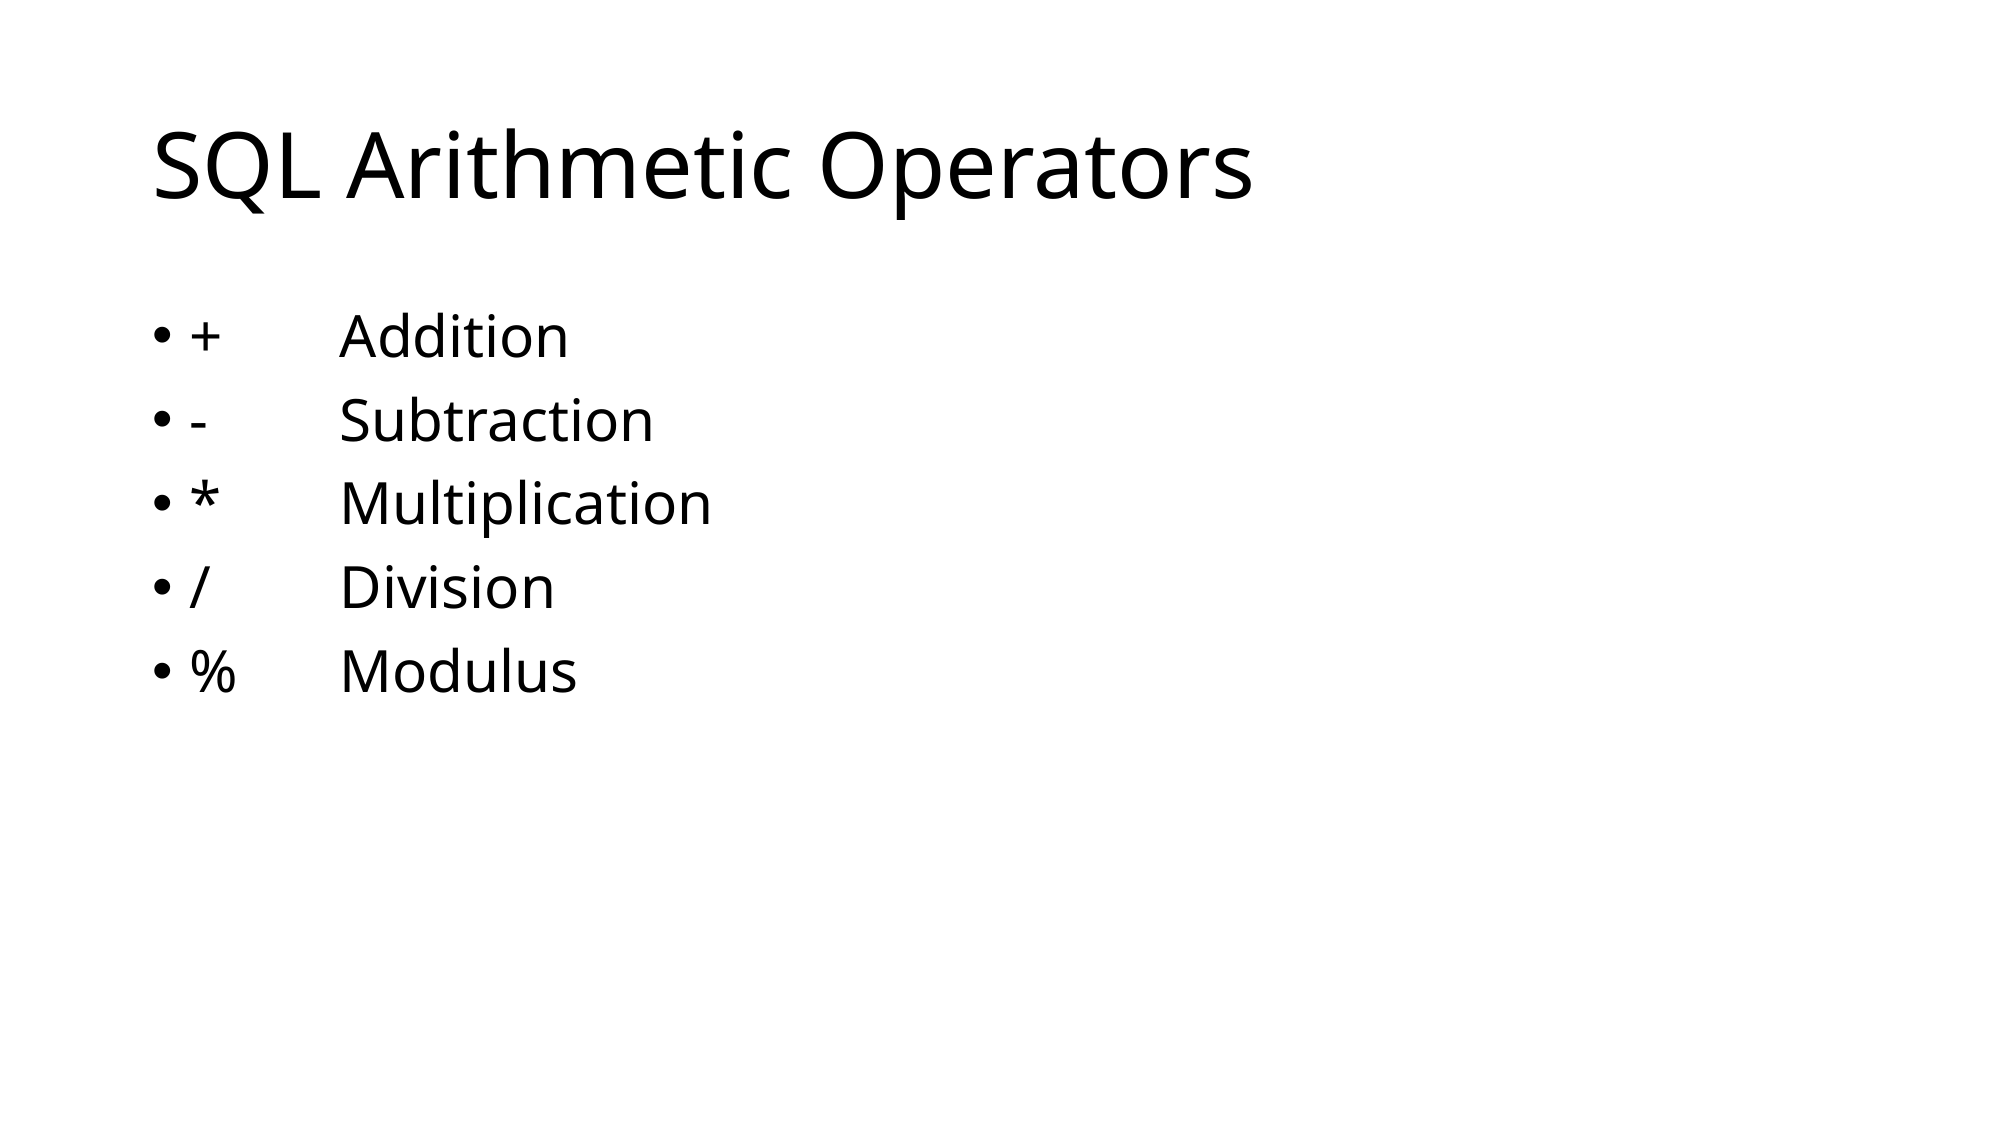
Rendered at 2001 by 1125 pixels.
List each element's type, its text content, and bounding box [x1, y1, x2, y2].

title SQL Arithmetic Operators [137, 59, 1863, 278]
list + Addition - Subtraction * Multiplication / Division % Modulus [137, 299, 1863, 1014]
